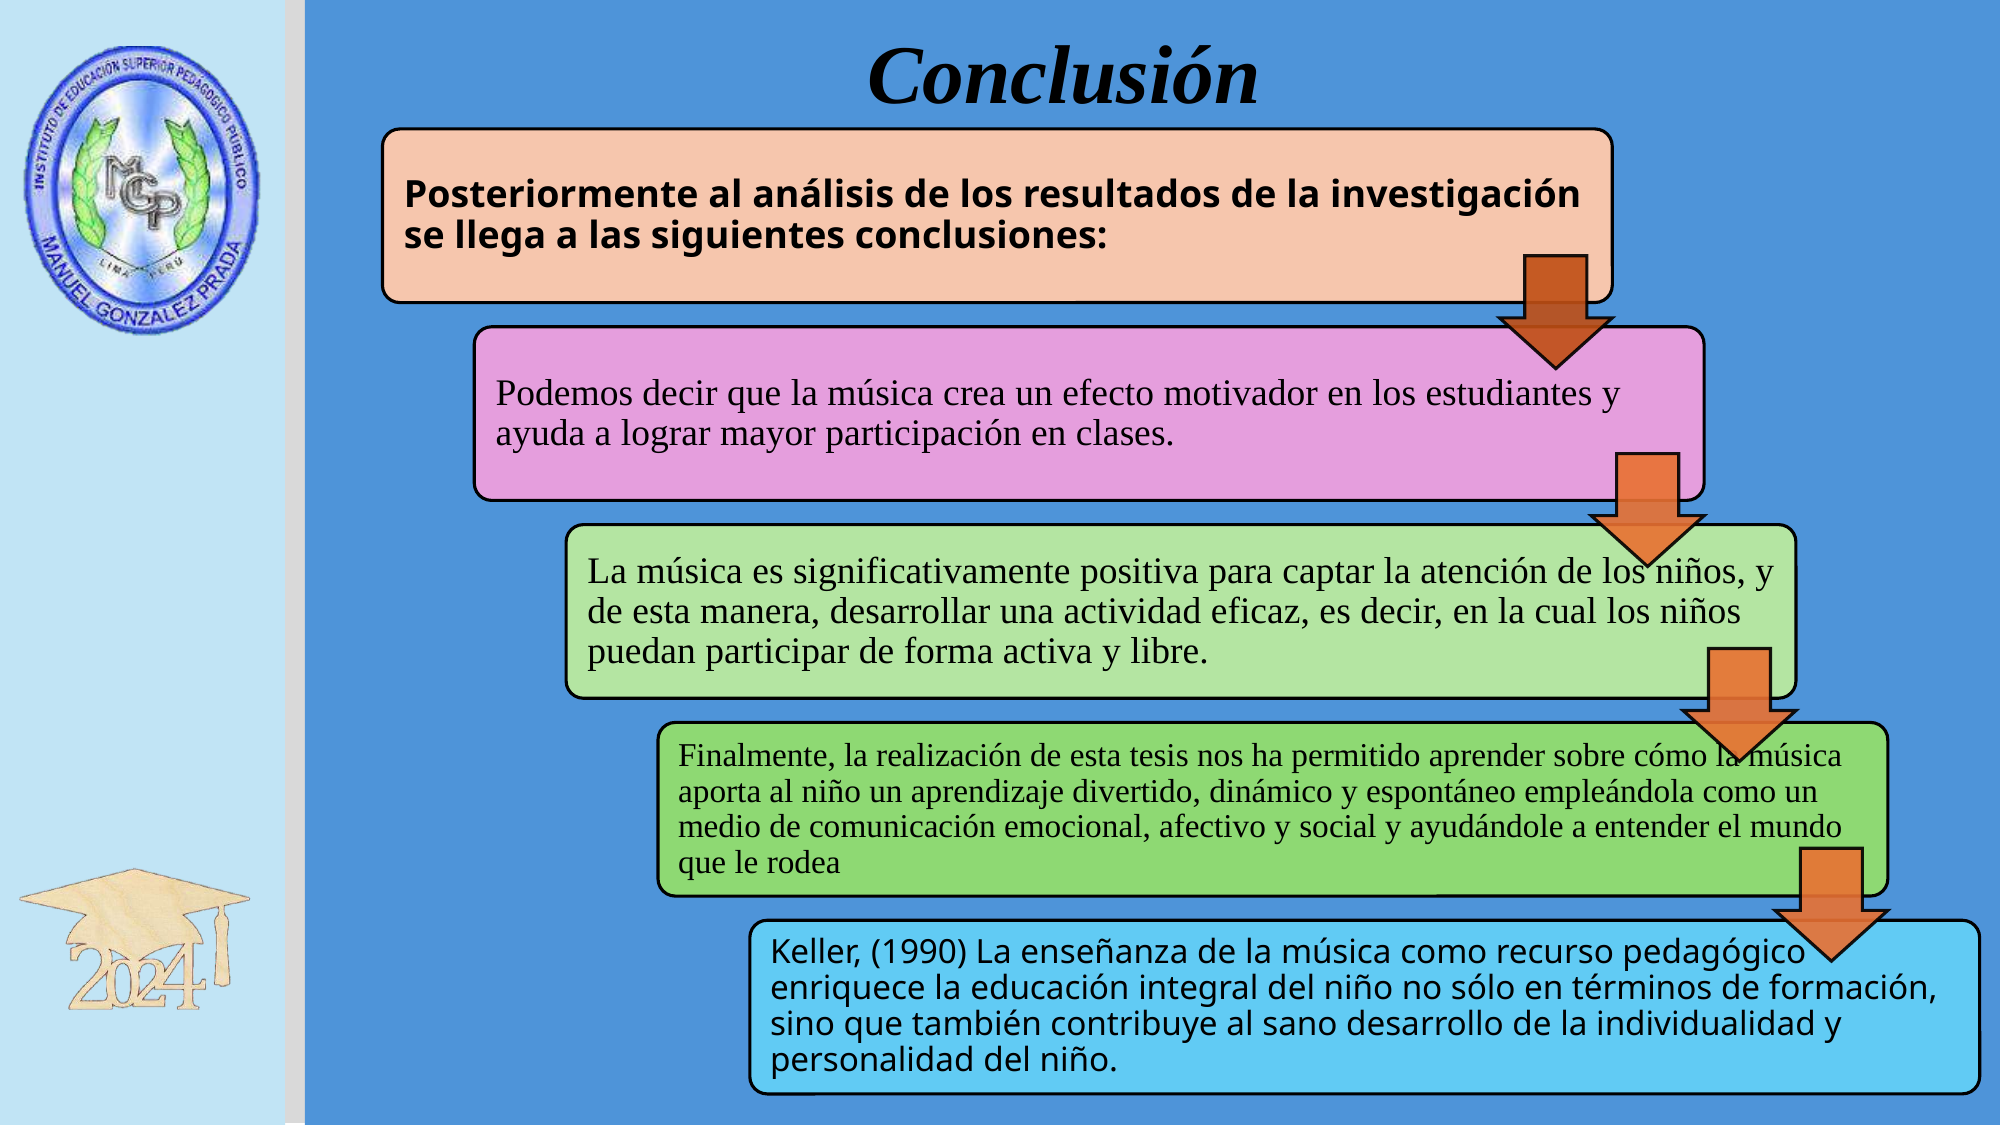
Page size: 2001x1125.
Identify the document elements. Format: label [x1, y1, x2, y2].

text_box [0, 0, 2000, 1125]
text_box [381, 128, 1981, 1095]
